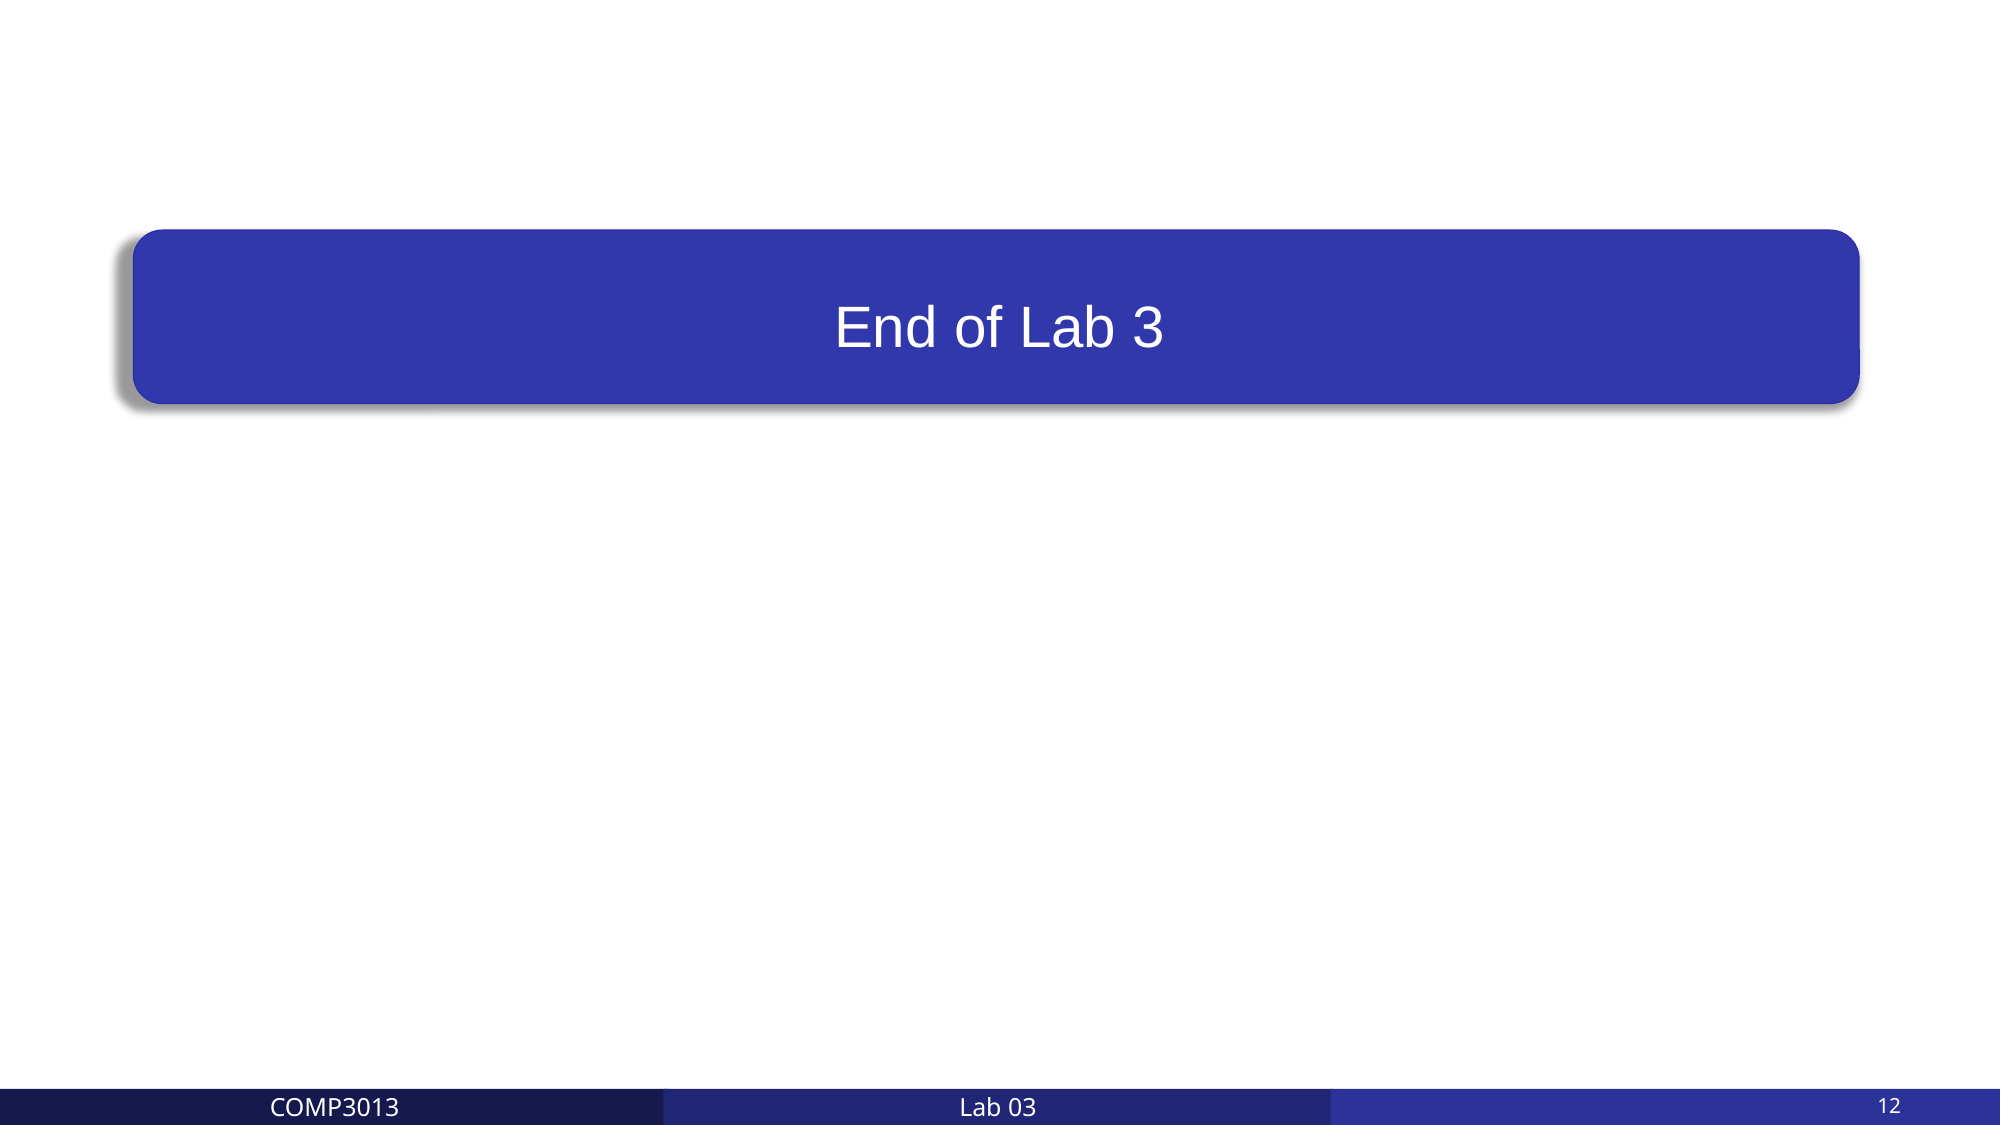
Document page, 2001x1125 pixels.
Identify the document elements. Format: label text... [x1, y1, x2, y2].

title End of Lab 3 [249, 259, 1750, 399]
